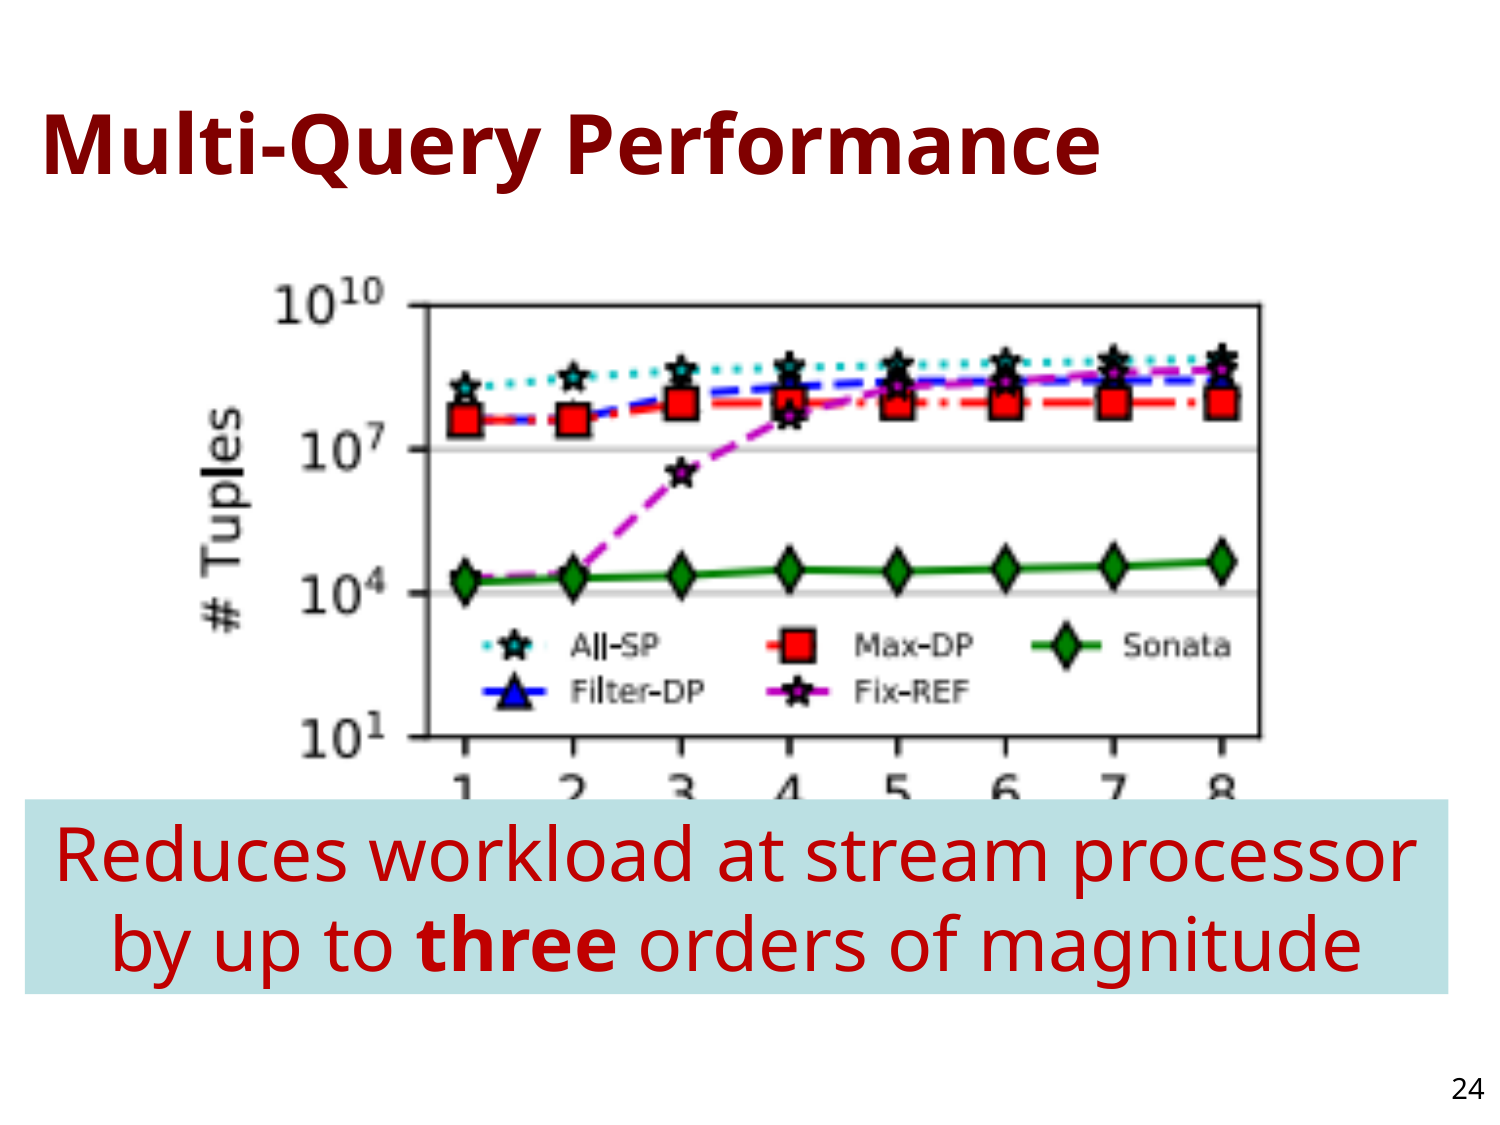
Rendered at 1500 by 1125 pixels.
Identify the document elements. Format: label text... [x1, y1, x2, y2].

picture [163, 234, 1326, 952]
title Multi-Query Performance [24, 47, 1463, 236]
text_box Reduces workload at stream processor by up to three orders of magnitude [24, 799, 1449, 995]
slide_number 24 [1149, 1062, 1500, 1101]
